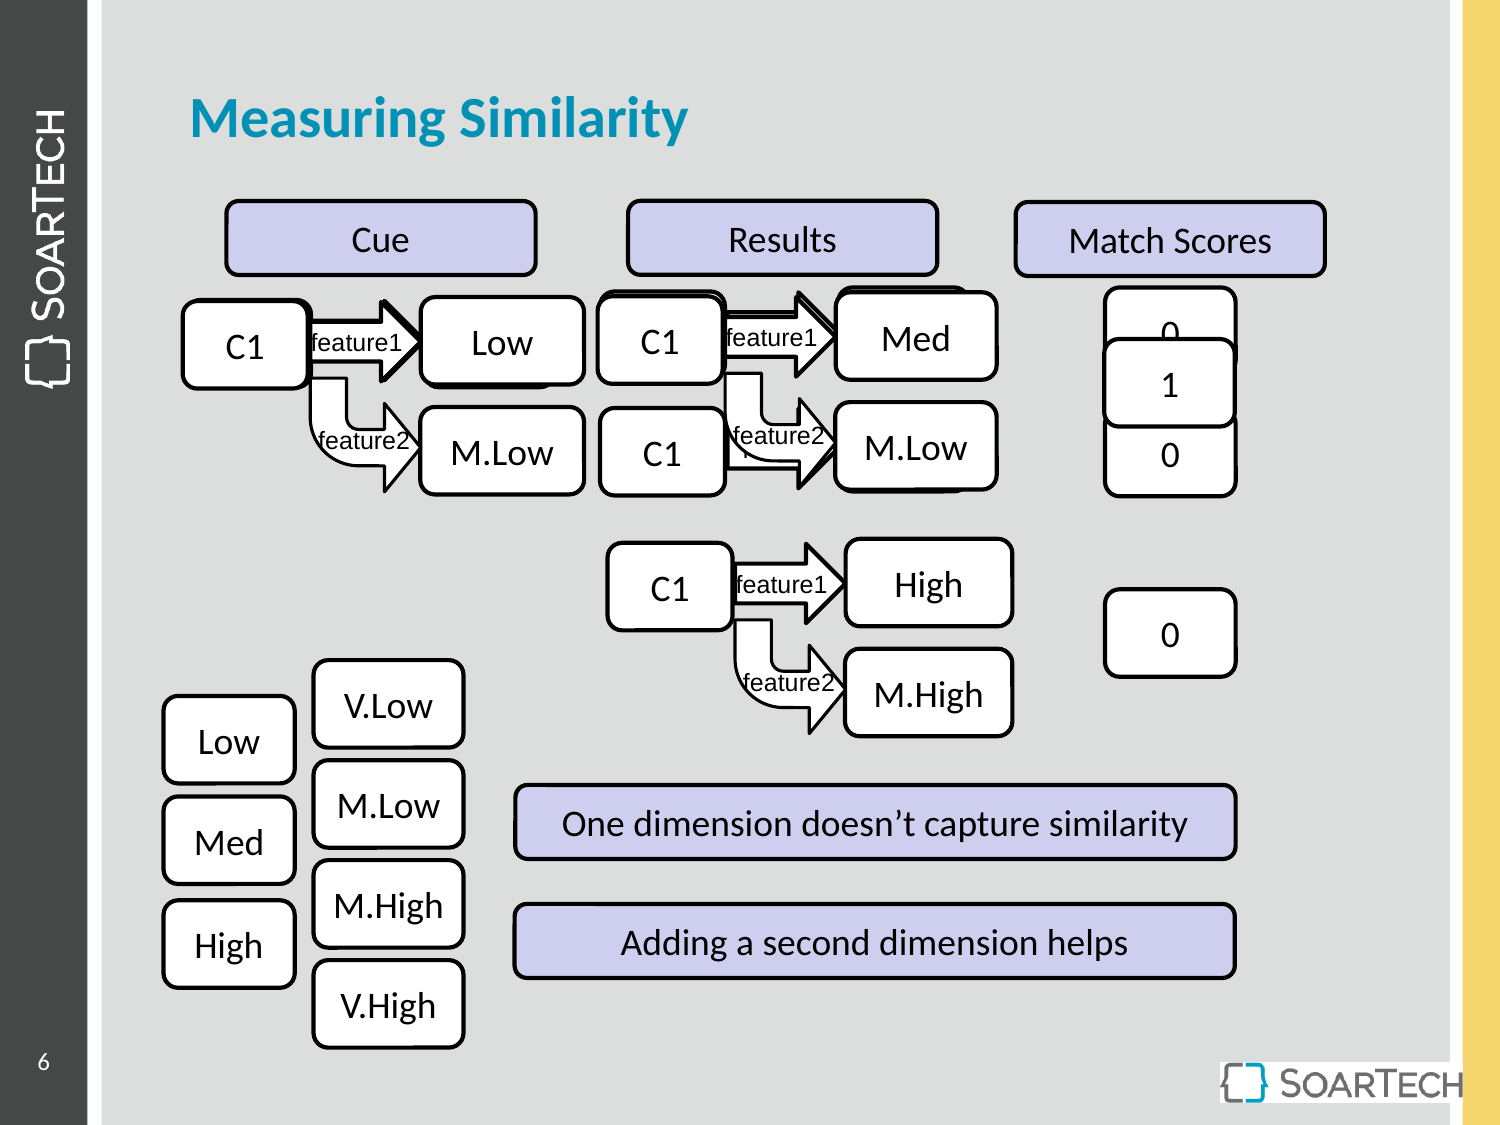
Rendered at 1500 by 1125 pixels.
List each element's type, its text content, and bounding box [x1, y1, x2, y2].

text_box Adding a second dimension helps [512, 901, 1237, 981]
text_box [313, 746, 464, 1048]
text_box One dimension doesn’t capture similarity [513, 782, 1238, 862]
text_box Results [625, 198, 940, 277]
picture [1261, 1062, 1463, 1103]
picture [25, 111, 70, 389]
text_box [163, 695, 295, 989]
text_box Cue [224, 198, 538, 278]
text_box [185, 287, 1236, 291]
title Measuring Similarity [174, 72, 1387, 173]
slide_number 6 [0, 1037, 88, 1088]
text_box Match Scores [1013, 199, 1327, 279]
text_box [182, 291, 1236, 737]
picture [1220, 1062, 1262, 1103]
